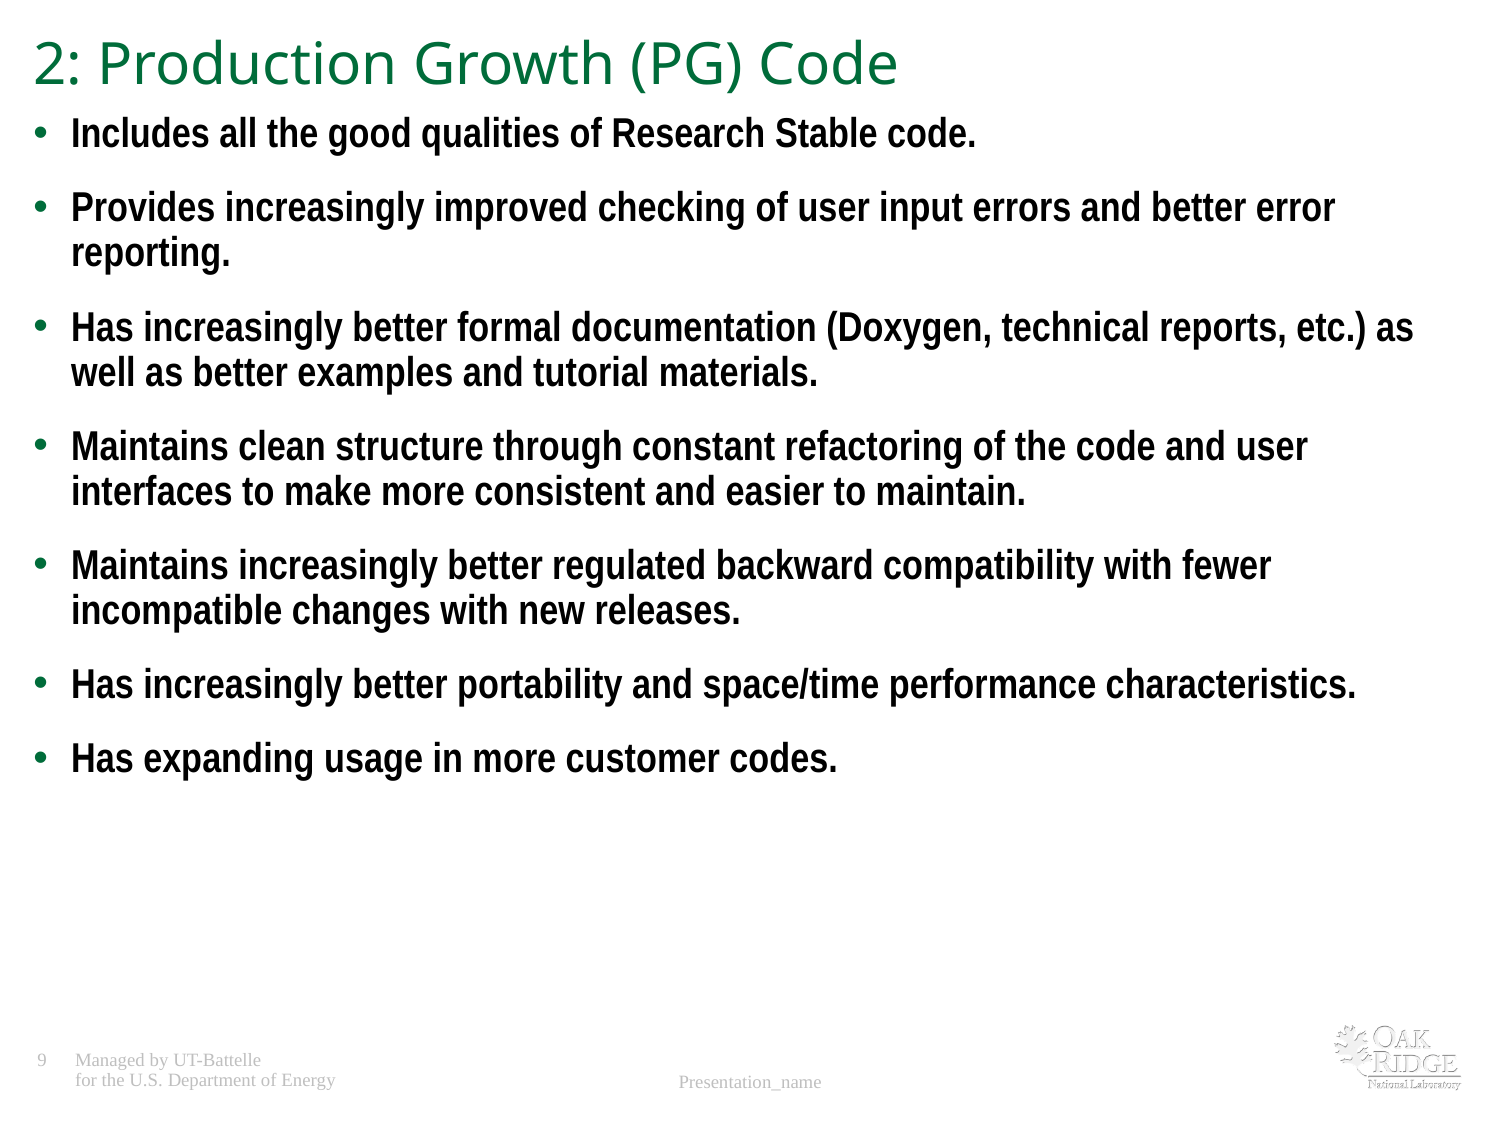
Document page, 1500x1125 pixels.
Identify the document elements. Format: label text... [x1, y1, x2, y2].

list Includes all the good qualities of Research Stable code. Provides increasingly improved checking of user input errors and better error reporting. Has increasingly better formal documentation (Doxygen, technical reports, etc.) as well as better examples and tutorial materials. Maintains clean structure through constant refactoring of the code and user interfaces to make more consistent and easier to maintain. Maintains increasingly better regulated backward compatibility with fewer incompatible changes with new releases. Has increasingly better portability and space/time performance characteristics. Has expanding usage in more customer codes. [18, 104, 1475, 796]
title 2: Production Growth (PG) Code [18, 29, 1369, 104]
picture [1325, 1019, 1472, 1095]
